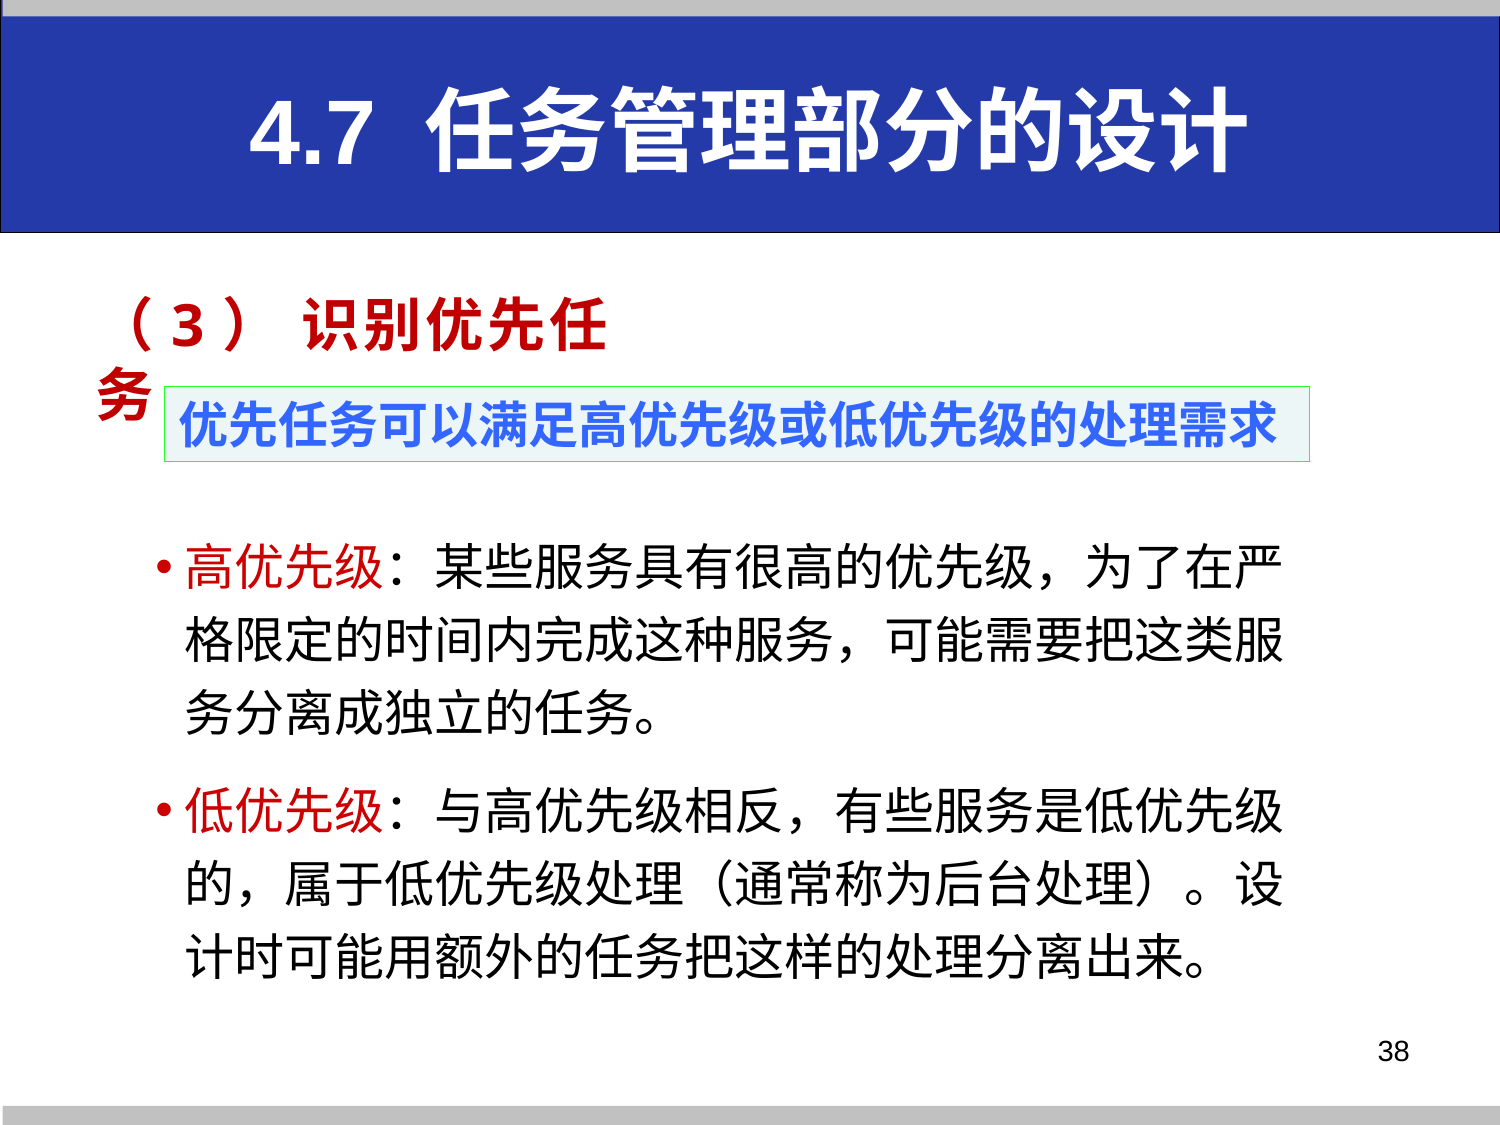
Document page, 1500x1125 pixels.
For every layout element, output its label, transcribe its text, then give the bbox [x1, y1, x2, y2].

text_box 优先任务可以满足高优先级或低优先级的处理需求 [164, 386, 1310, 462]
title 4.7 任务管理部分的设计 [74, 34, 1426, 223]
slide_number 38 [1074, 1024, 1426, 1103]
text_box （3） 识别优先任务 [80, 281, 623, 366]
text_box 高优先级：某些服务具有很高的优先级，为了在严格限定的时间内完成这种服务，可能需要把这类服务分离成独立的任务。 低优先级：与高优先级相反，有些服务是低优先级的，属于低优先级处理（通常称为后台处理）。设计时可能用额外的任务把这样的处理分离出来。 [140, 515, 1324, 993]
